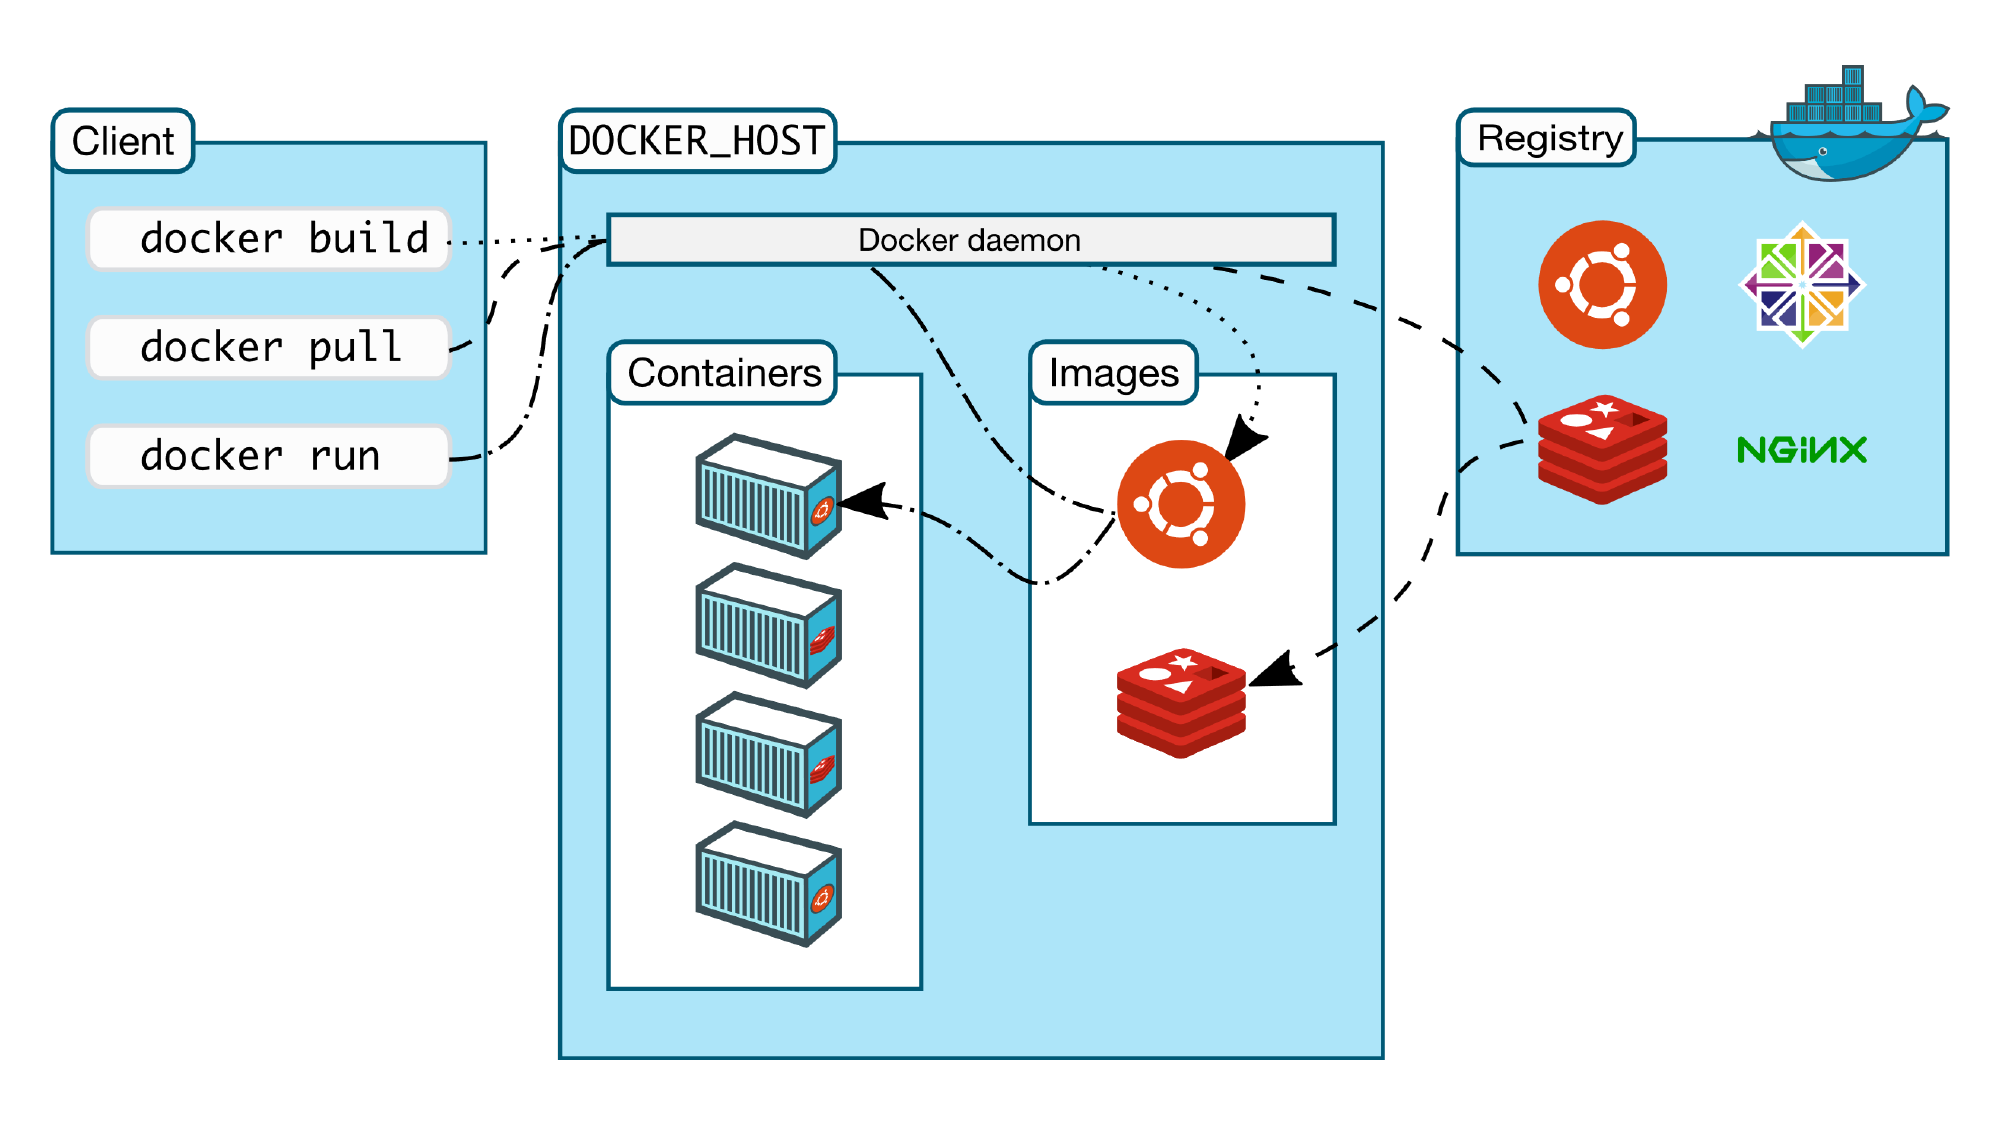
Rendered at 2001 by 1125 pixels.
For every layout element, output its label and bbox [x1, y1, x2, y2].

picture [564, 113, 833, 169]
picture [49, 65, 1951, 1060]
